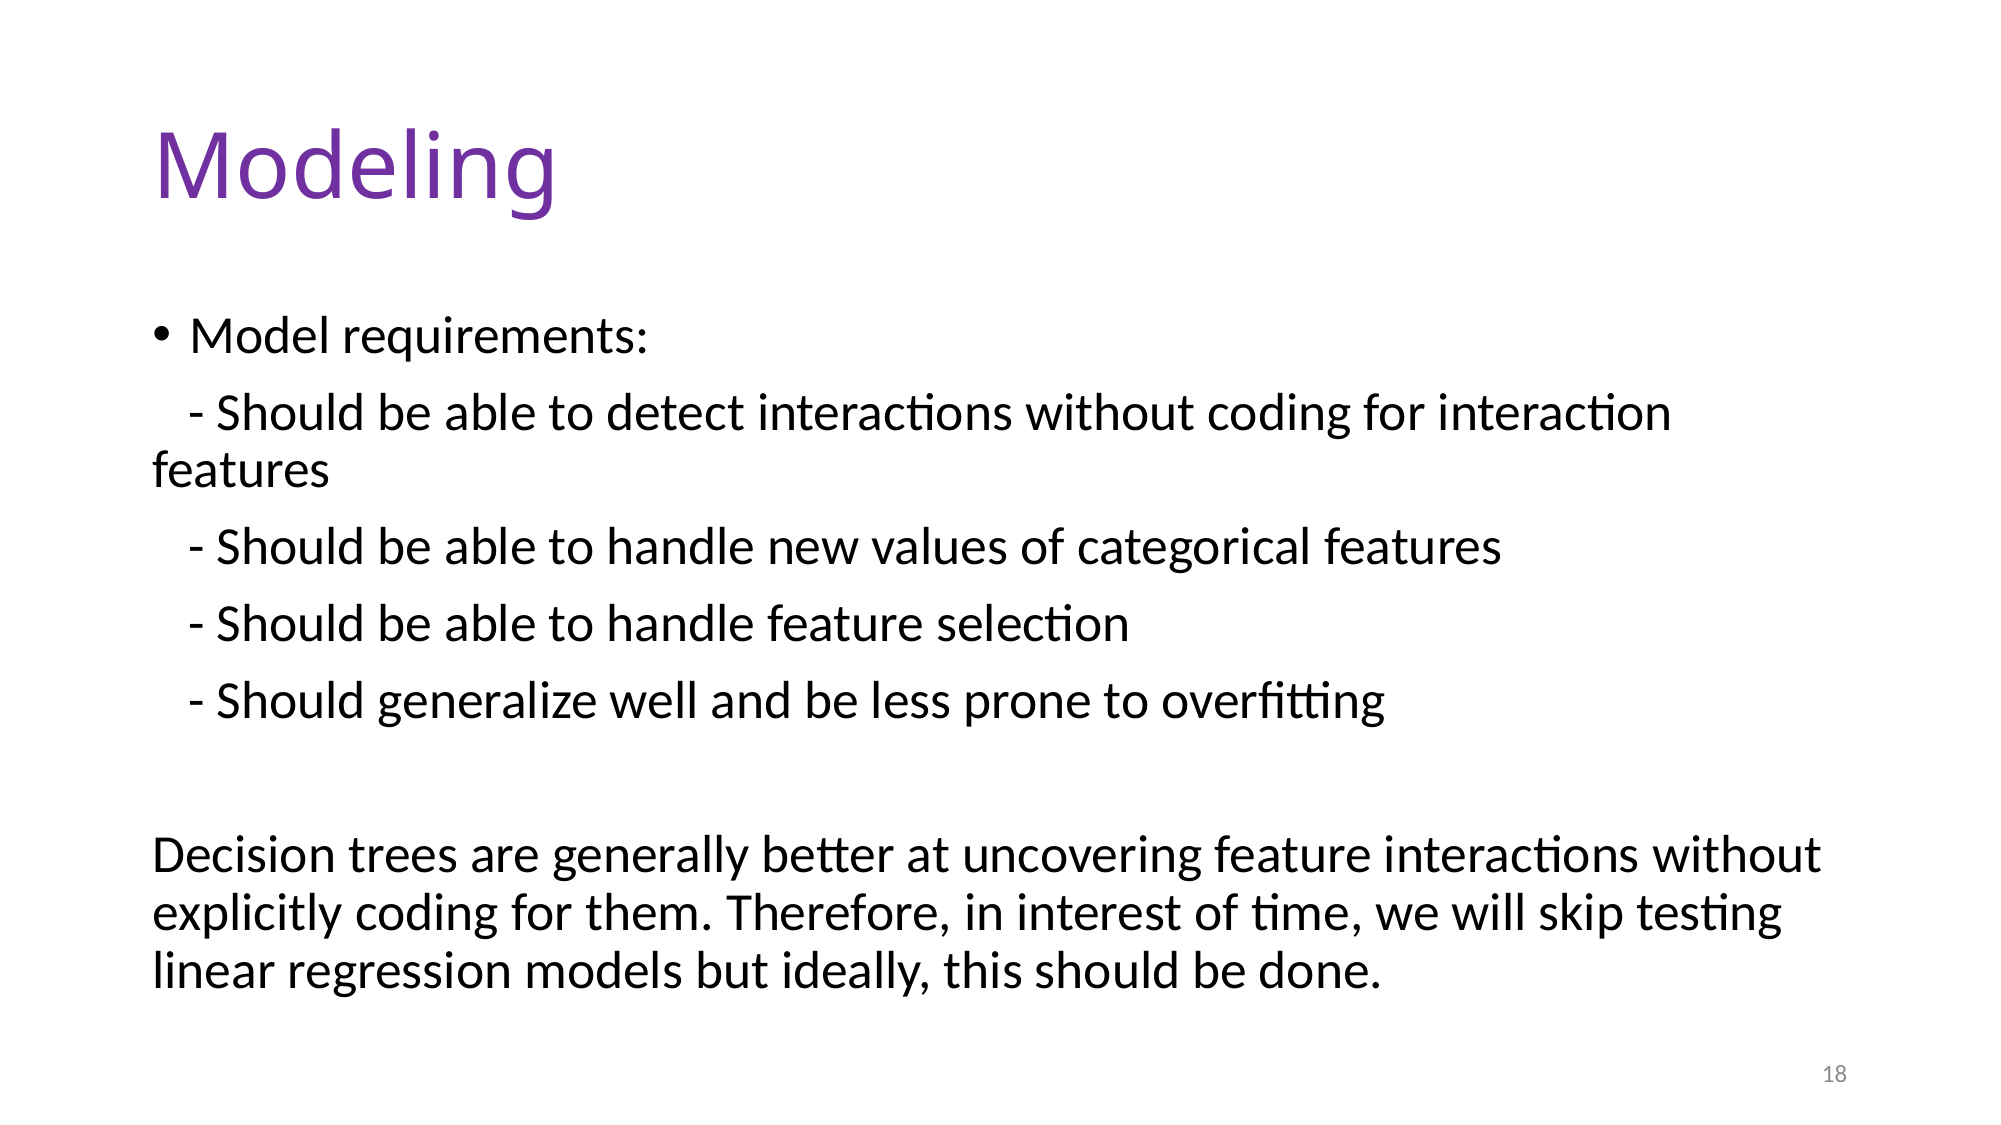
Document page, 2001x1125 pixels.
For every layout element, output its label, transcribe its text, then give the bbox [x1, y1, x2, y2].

slide_number 18 [1412, 1042, 1863, 1103]
title Modeling [137, 59, 1863, 278]
list Model requirements: - Should be able to detect interactions without coding for interaction features - Should be able to handle new values of categorical features - Should be able to handle feature selection - Should generalize well and be less prone to overfitting Decision trees are generally better at uncovering feature interactions without explicitly coding for them. Therefore, in interest of time, we will skip testing linear regression models but ideally, this should be done. [137, 299, 1863, 1014]
